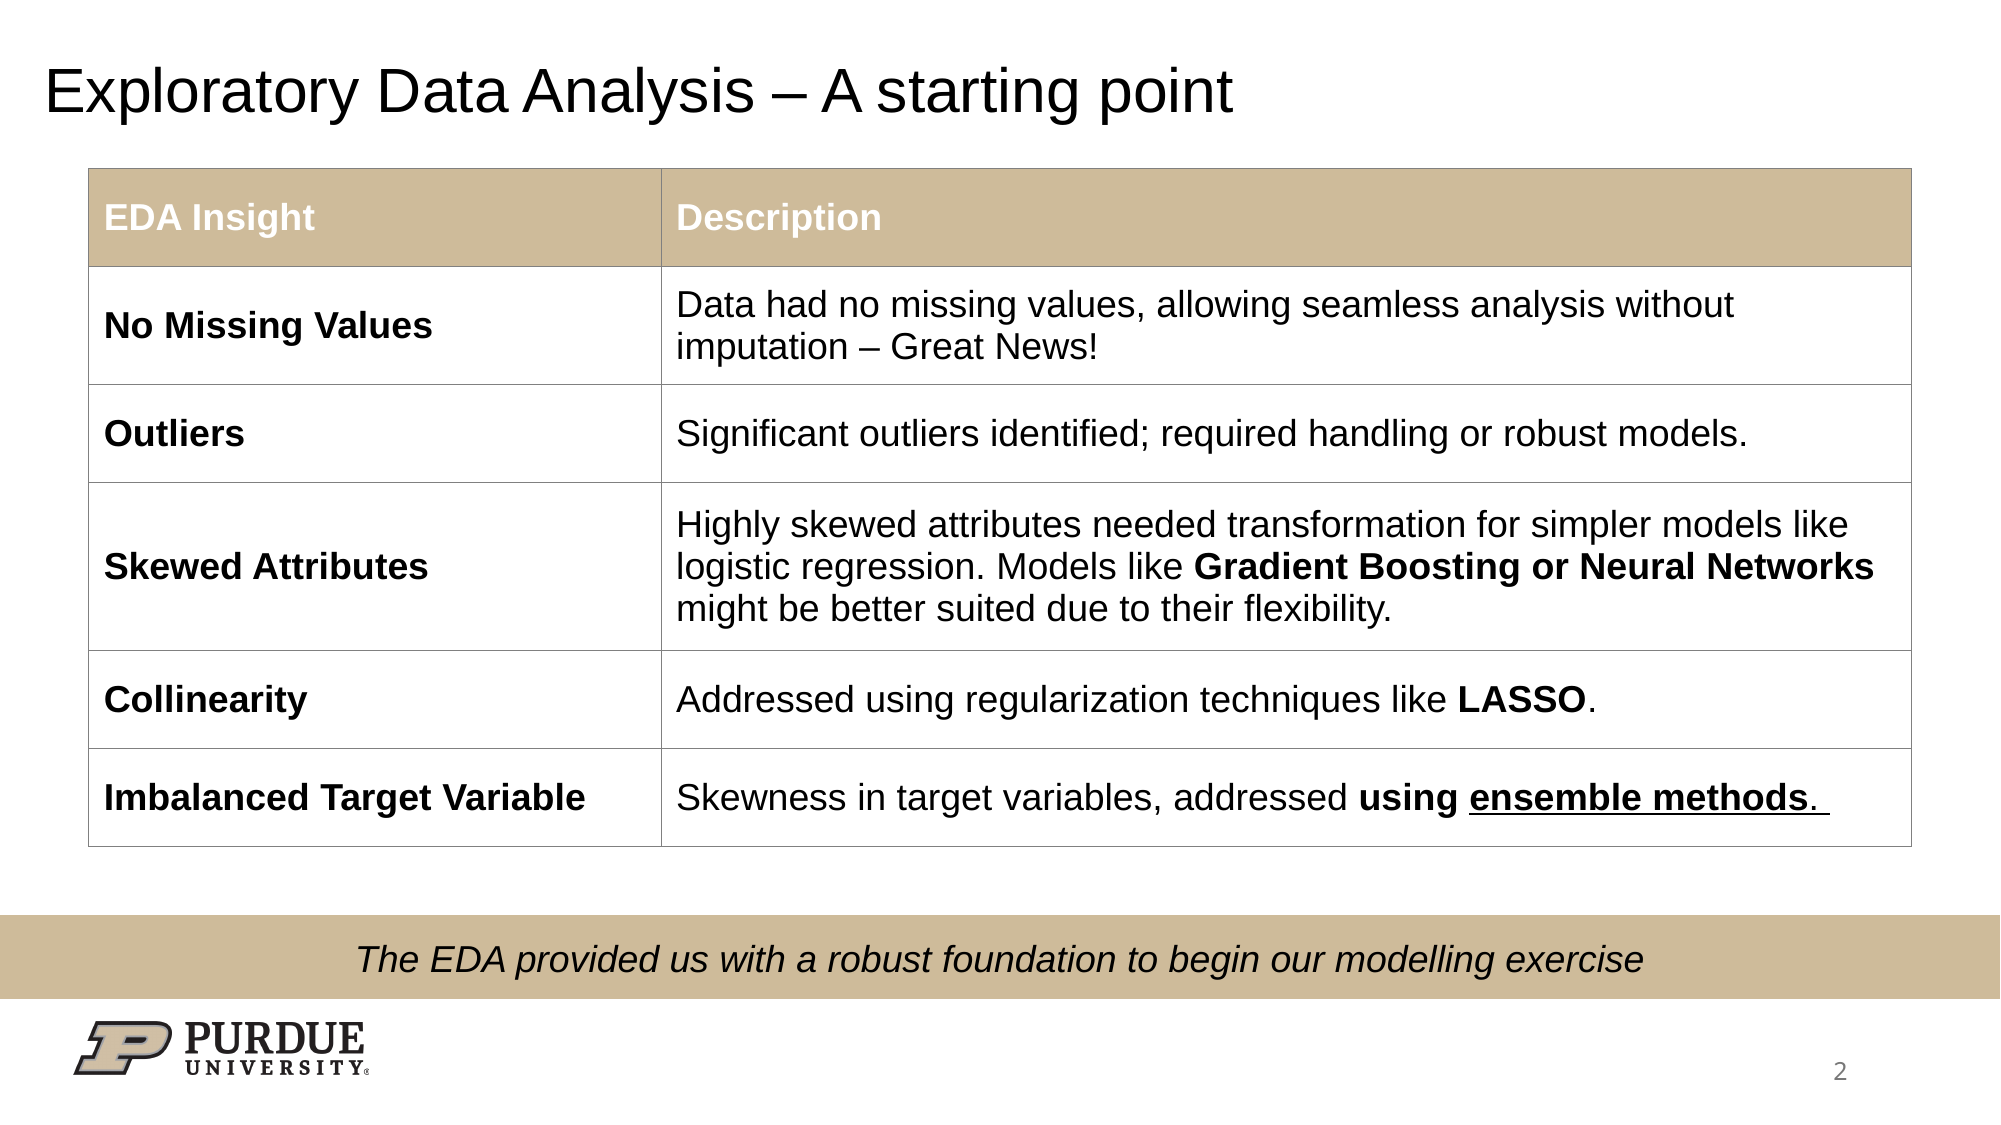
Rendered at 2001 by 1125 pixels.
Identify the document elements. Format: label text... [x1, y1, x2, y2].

table_cell Imbalanced Target Variable [89, 749, 661, 846]
table_cell Collinearity [89, 651, 661, 748]
table_cell Skewed Attributes [89, 483, 661, 650]
text_box Exploratory Data Analysis – A starting point [29, 35, 1878, 149]
table_cell Addressed using regularization techniques like LASSO. [662, 651, 1911, 748]
table_cell Outliers [89, 385, 661, 482]
table_cell Significant outliers identified; required handling or robust models. [662, 385, 1911, 482]
table_cell Skewness in target variables, addressed using ensemble methods. [662, 749, 1911, 846]
table_cell Highly skewed attributes needed transformation for simpler models like logistic regression. Models like Gradient Boosting or Neural Networks might be better suited due to their flexibility. [662, 483, 1911, 650]
table_header Description [662, 169, 1911, 266]
table_header EDA Insight [89, 169, 661, 266]
table_cell No Missing Values [89, 267, 661, 384]
text_box The EDA provided us with a robust foundation to begin our modelling exercise [0, 913, 2000, 1001]
table_cell Data had no missing values, allowing seamless analysis without imputation – Great News! [662, 267, 1911, 384]
slide_number 2 [1412, 1042, 1863, 1103]
